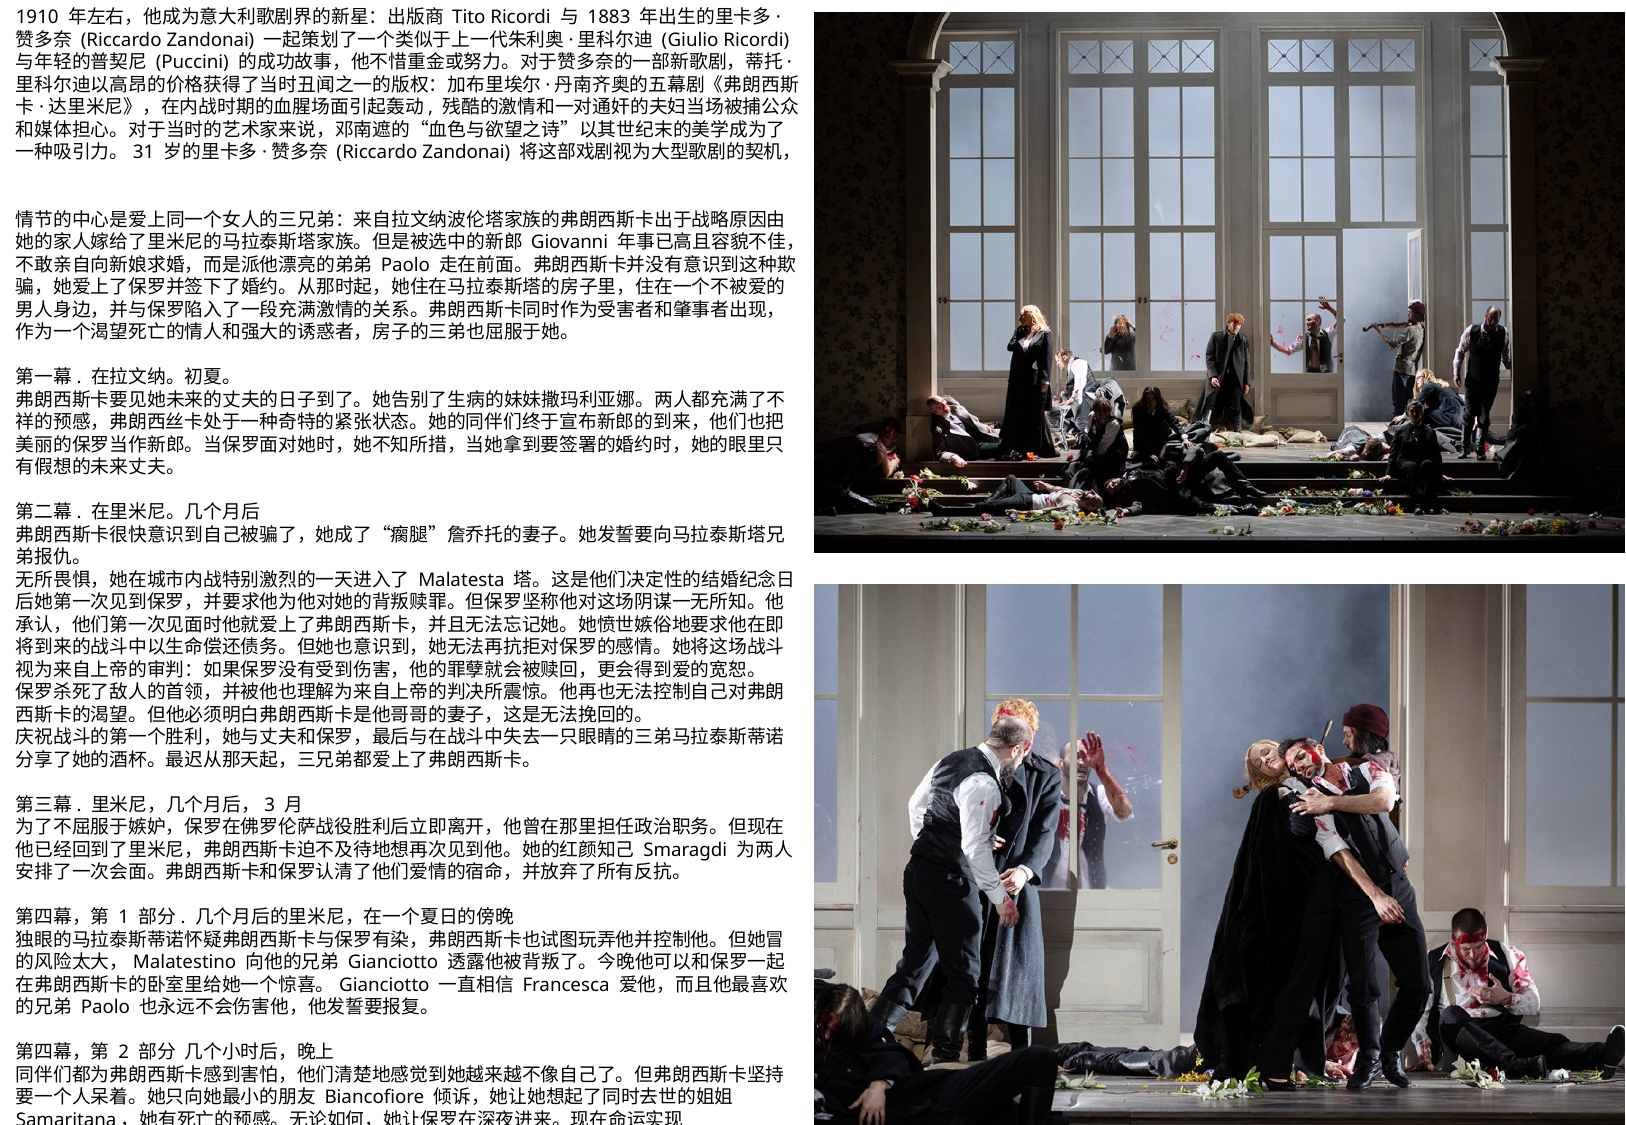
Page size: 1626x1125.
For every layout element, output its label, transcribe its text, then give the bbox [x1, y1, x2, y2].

text_box 1910 年左右，他成为意大利歌剧界的新星：出版商 Tito Ricordi 与 1883 年出生的里卡多·赞多奈 (Riccardo Zandonai) 一起策划了一个类似于上一代朱利奥·里科尔迪 (Giulio Ricordi) 与年轻的普契尼 (Puccini) 的成功故事，他不惜重金或努力。对于赞多奈的一部新歌剧，蒂托·里科尔迪以高昂的价格获得了当时丑闻之一的版权：加布里埃尔·丹南齐奥的五幕剧《弗朗西斯卡·达里米尼》，在内战时期的血腥场面引起轰动, 残酷的激情和一对通奸的夫妇当场被捕公众和媒体担心。对于当时的艺术家来说，邓南遮的“血色与欲望之诗”以其世纪末的美学成为了一种吸引力。31 岁的里卡多·赞多奈 (Riccardo Zandonai) 将这部戏剧视为大型歌剧的契机， 情节的中心是爱上同一个女人的三兄弟：来自拉文纳波伦塔家族的弗朗西斯卡出于战略原因由她的家人嫁给了里米尼的马拉泰斯塔家族。但是被选中的新郎 Giovanni 年事已高且容貌不佳，不敢亲自向新娘求婚，而是派他漂亮的弟弟 Paolo 走在前面。弗朗西斯卡并没有意识到这种欺骗，她爱上了保罗并签下了婚约。从那时起，她住在马拉泰斯塔的房子里，住在一个不被爱的男人身边，并与保罗陷入了一段充满激情的关系。弗朗西斯卡同时作为受害者和肇事者出现，作为一个渴望死亡的情人和强大的诱惑者，房子的三弟也屈服于她。 第一幕. 在拉文纳。初夏。 弗朗西斯卡要见她未来的丈夫的日子到了。她告别了生病的妹妹撒玛利亚娜。两人都充满了不祥的预感，弗朗西丝卡处于一种奇特的紧张状态。她的同伴们终于宣布新郎的到来，他们也把美丽的保罗当作新郎。当保罗面对她时，她不知所措，当她拿到要签署的婚约时，她的眼里只有假想的未来丈夫。 第二幕. 在里米尼。几个月后 弗朗西斯卡很快意识到自己被骗了，她成了“瘸腿”詹乔托的妻子。她发誓要向马拉泰斯塔兄弟报仇。 无所畏惧，她在城市内战特别激烈的一天进入了 Malatesta 塔。这是他们决定性的结婚纪念日后她第一次见到保罗，并要求他为他对她的背叛赎罪。但保罗坚称他对这场阴谋一无所知。他承认，他们第一次见面时他就爱上了弗朗西斯卡，并且无法忘记她。她愤世嫉俗地要求他在即将到来的战斗中以生命偿还债务。但她也意识到，她无法再抗拒对保罗的感情。她将这场战斗视为来自上帝的审判：如果保罗没有受到伤害，他的罪孽就会被赎回，更会得到爱的宽恕。 保罗杀死了敌人的首领，并被他也理解为来自上帝的判决所震惊。他再也无法控制自己对弗朗西斯卡的渴望。但他必须明白弗朗西斯卡是他哥哥的妻子，这是无法挽回的。 庆祝战斗的第一个胜利，她与丈夫和保罗，最后与在战斗中失去一只眼睛的三弟马拉泰斯蒂诺分享了她的酒杯。最迟从那天起，三兄弟都爱上了弗朗西斯卡。 第三幕. 里米尼，几个月后，3 月 为了不屈服于嫉妒，保罗在佛罗伦萨战役胜利后立即离开，他曾在那里担任政治职务。但现在他已经回到了里米尼，弗朗西斯卡迫不及待地想再次见到他。她的红颜知己 Smaragdi 为两人安排了一次会面。弗朗西斯卡和保罗认清了他们爱情的宿命，并放弃了所有反抗。 第四幕，第 1 部分. 几个月后的里米尼，在一个夏日的傍晚 独眼的马拉泰斯蒂诺怀疑弗朗西斯卡与保罗有染，弗朗西斯卡也试图玩弄他并控制他。但她冒的风险太大，Malatestino 向他的兄弟 Gianciotto 透露他被背叛了。今晚他可以和保罗一起在弗朗西斯卡的卧室里给她一个惊喜。Gianciotto 一直相信 Francesca 爱他，而且他最喜欢的兄弟 Paolo 也永远不会伤害他，他发誓要报复。 第四幕，第 2 部分 几个小时后，晚上 同伴们都为弗朗西斯卡感到害怕，他们清楚地感觉到她越来越不像自己了。但弗朗西斯卡坚持要一个人呆着。她只向她最小的朋友 Biancofiore 倾诉，她让她想起了同时去世的姐姐 Samaritana，她有死亡的预感。无论如何，她让保罗在深夜进来。现在命运实现了，Gianciotto 在嫉妒的狂热中刺死了他的妻子和兄弟 Paolo。 [1, 0, 814, 1125]
picture [813, 584, 1625, 1125]
picture [813, 12, 1625, 553]
